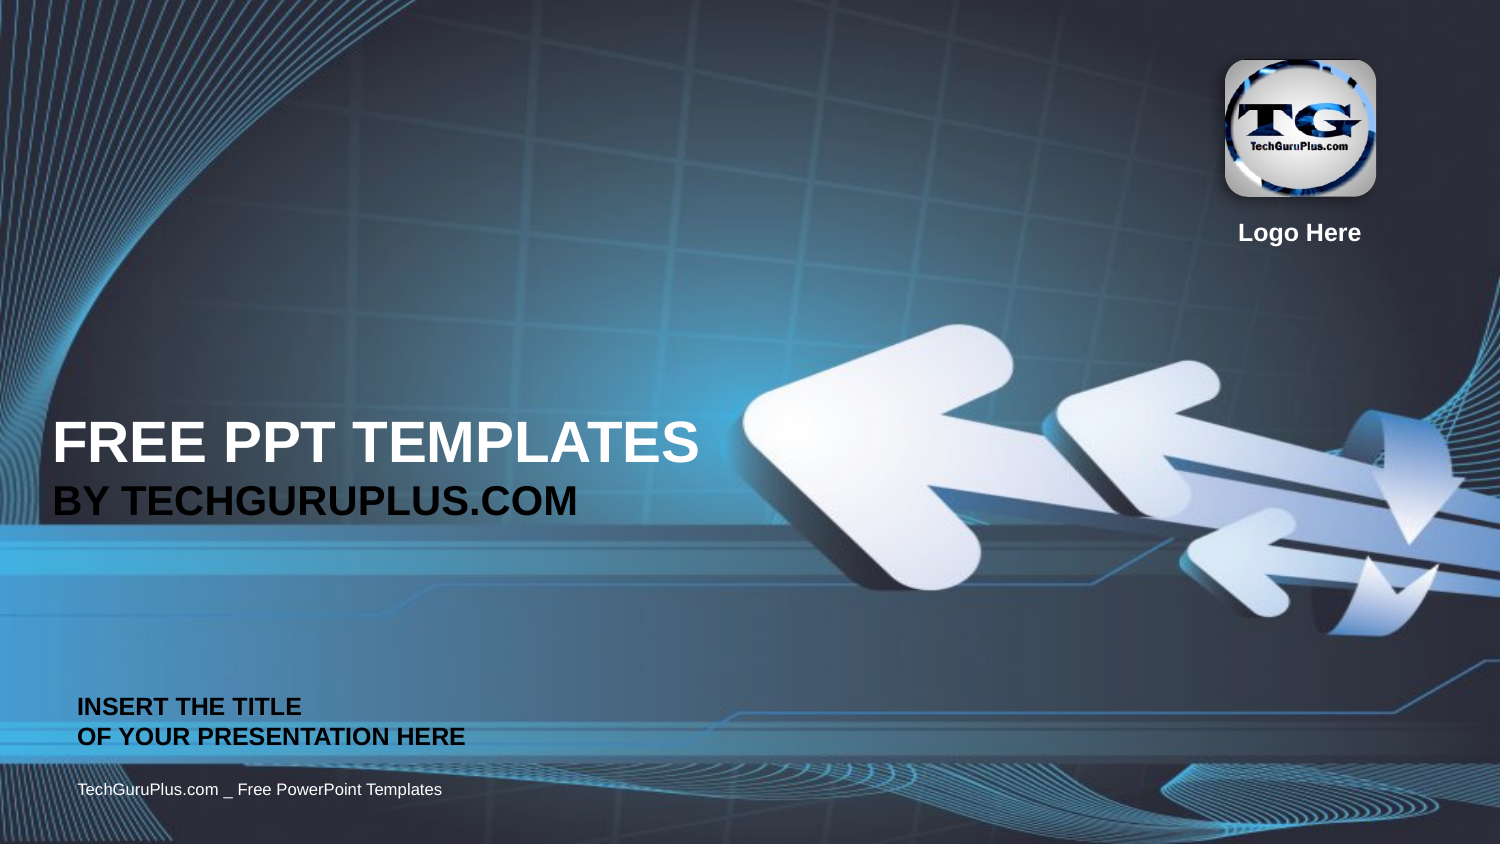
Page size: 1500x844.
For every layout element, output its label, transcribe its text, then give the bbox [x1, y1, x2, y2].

text_box TechGuruPlus.com _ Free PowerPoint Templates [62, 771, 488, 807]
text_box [1212, 59, 1388, 255]
text_box FREE PPT TEMPLATES BY TECHGURUPLUS.COM [37, 396, 950, 532]
text_box INSERT THE TITLE OF YOUR PRESENTATION HERE [62, 683, 650, 759]
